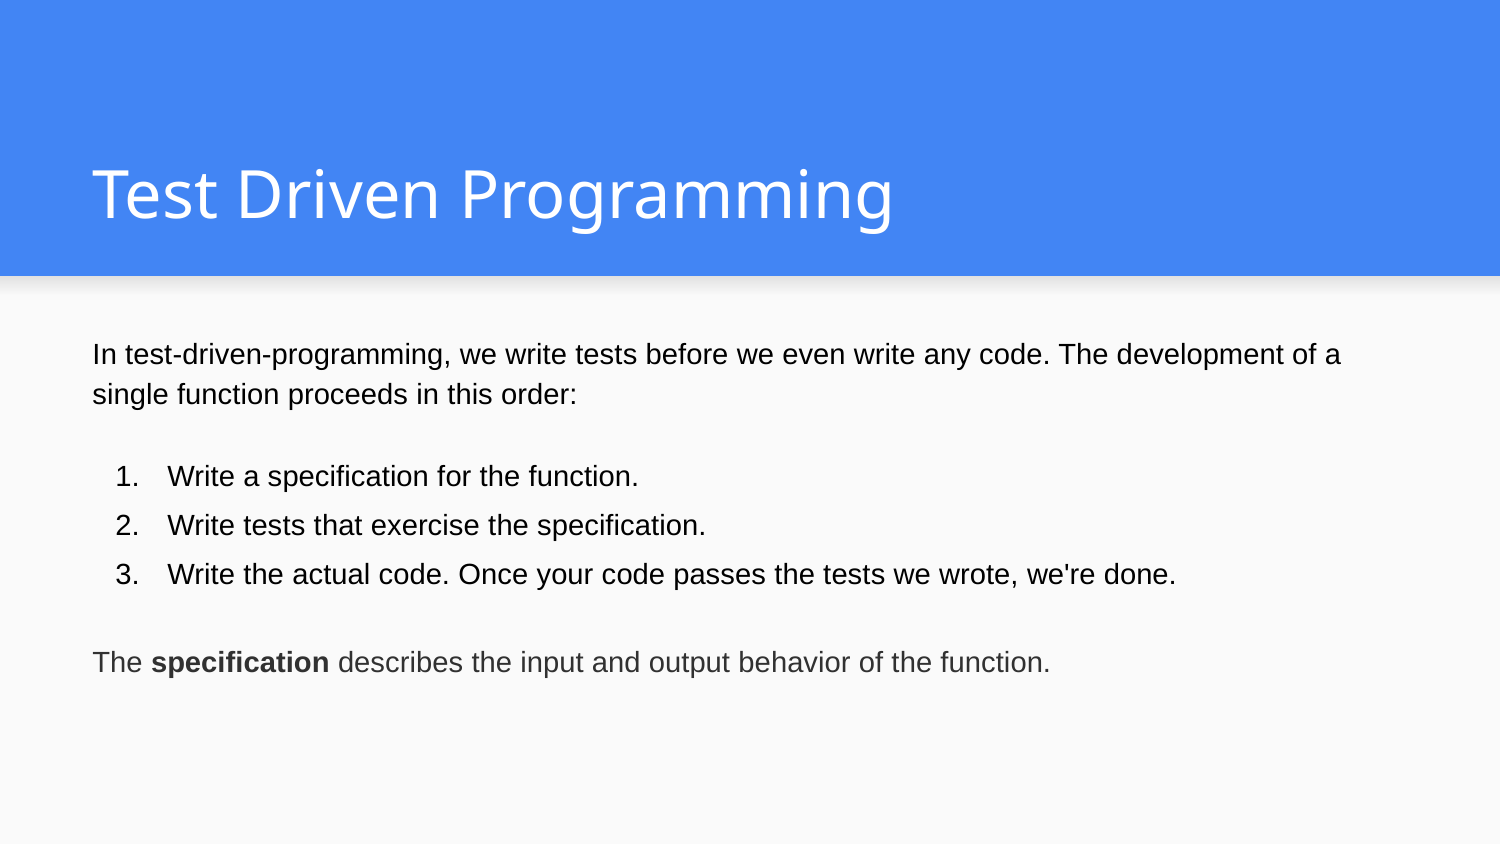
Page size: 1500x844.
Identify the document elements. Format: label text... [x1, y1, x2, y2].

list In test-driven-programming, we write tests before we even write any code. The development of a single function proceeds in this order: Write a specification for the function. Write tests that exercise the specification. Write the actual code. Once your code passes the tests we wrote, we're done. The specification describes the input and output behavior of the function. [77, 314, 1427, 760]
title Test Driven Programming [77, 121, 1427, 248]
